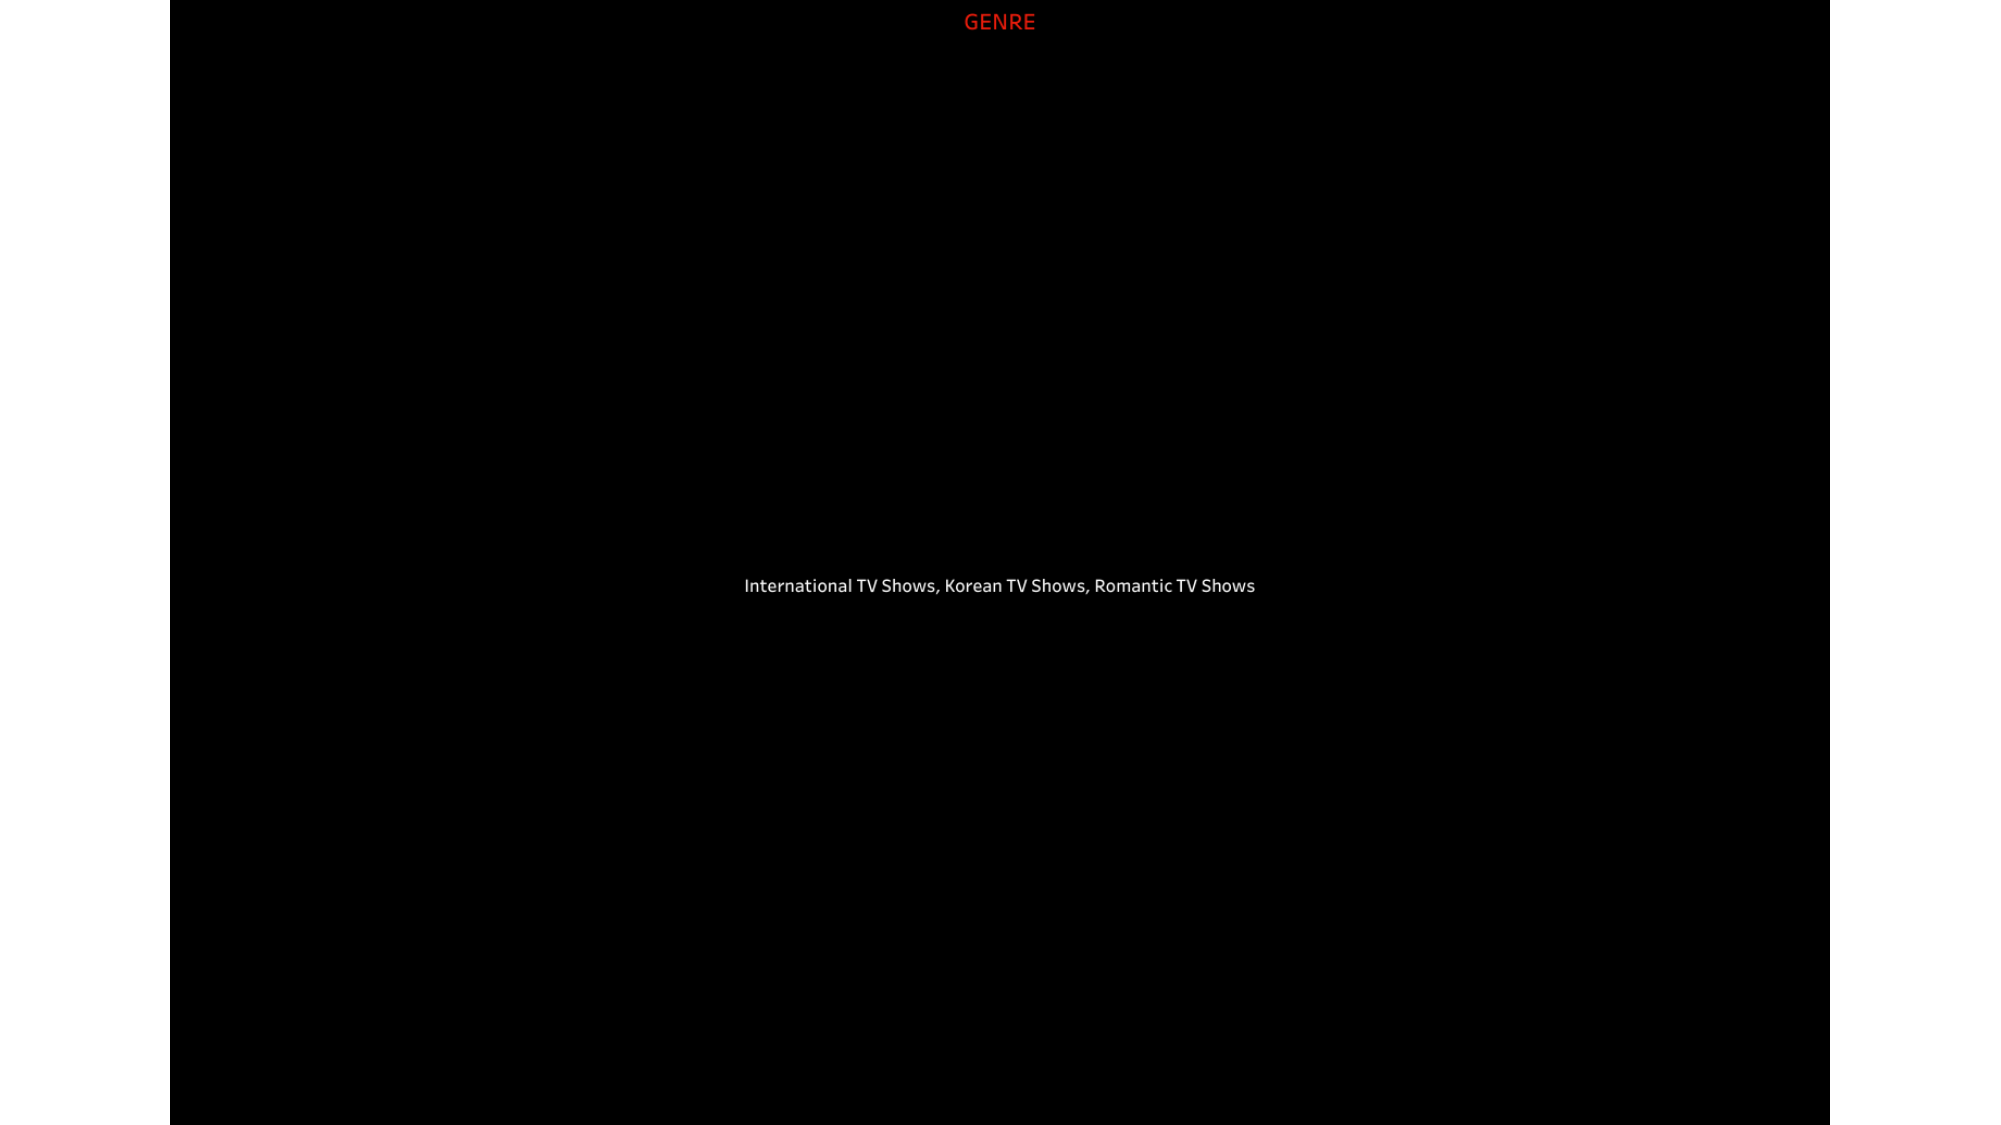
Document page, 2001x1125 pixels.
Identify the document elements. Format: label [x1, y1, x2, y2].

picture [170, 0, 1830, 1125]
